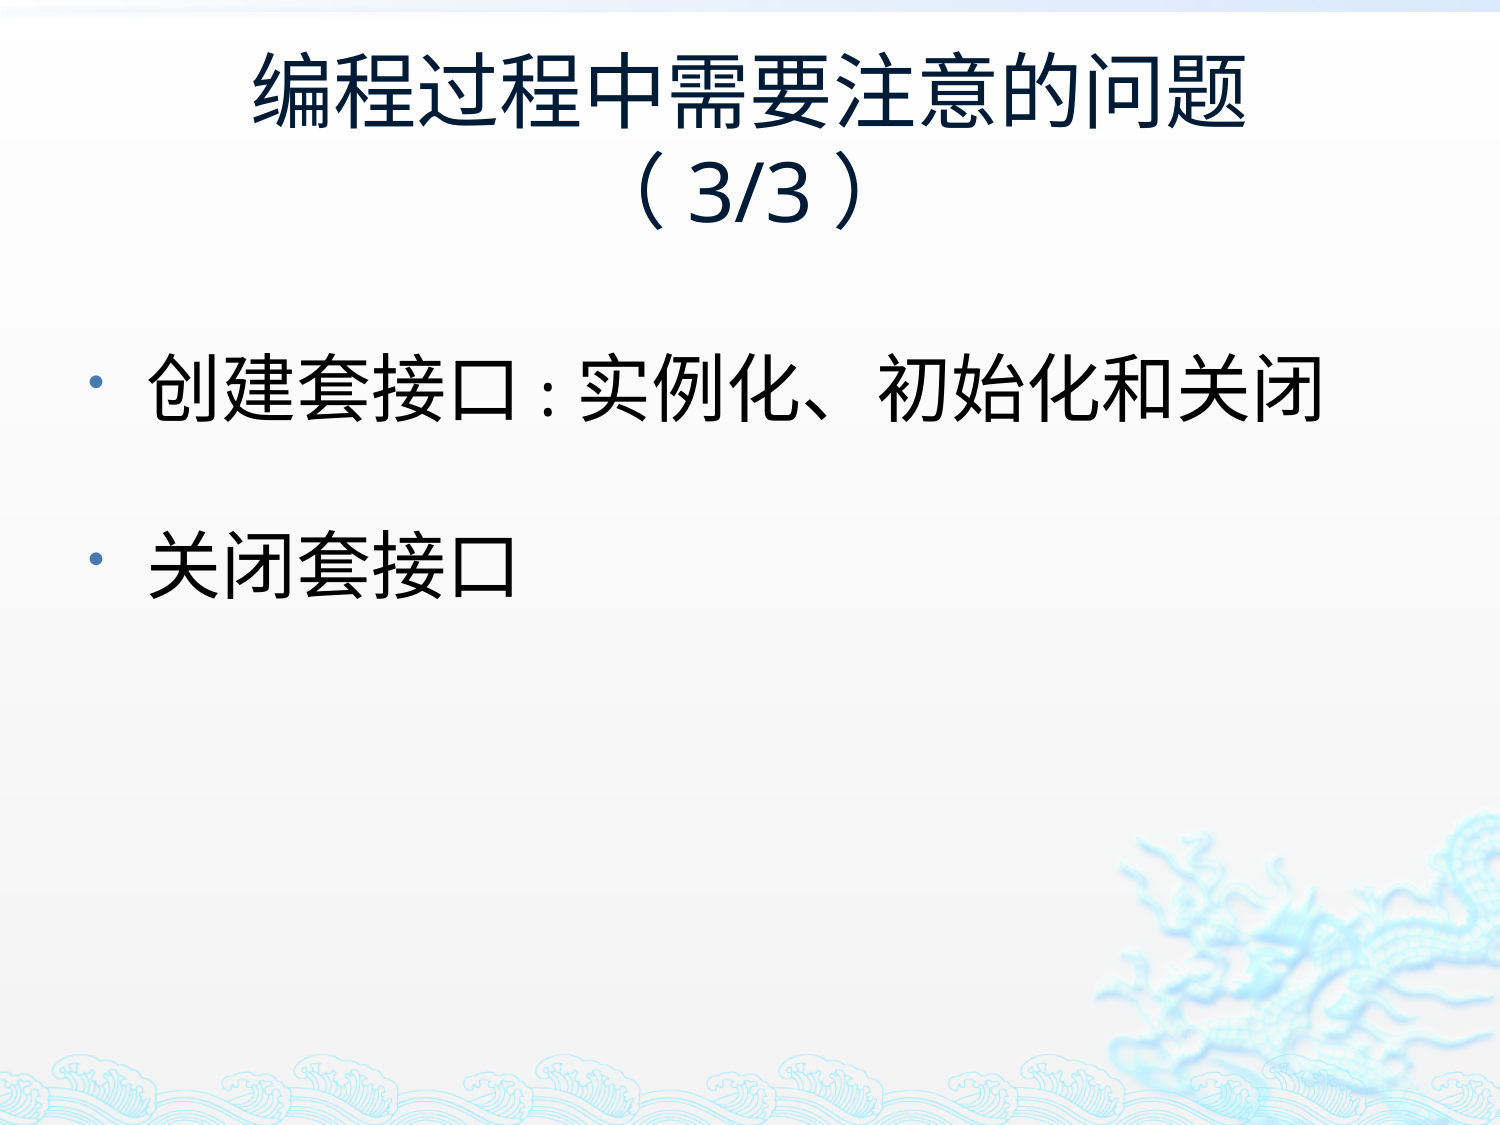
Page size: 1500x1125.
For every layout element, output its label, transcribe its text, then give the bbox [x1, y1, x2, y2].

list 创建套接口:实例化、初始化和关闭 关闭套接口 [75, 262, 1425, 1005]
title 编程过程中需要注意的问题（3/3） [75, 45, 1425, 233]
